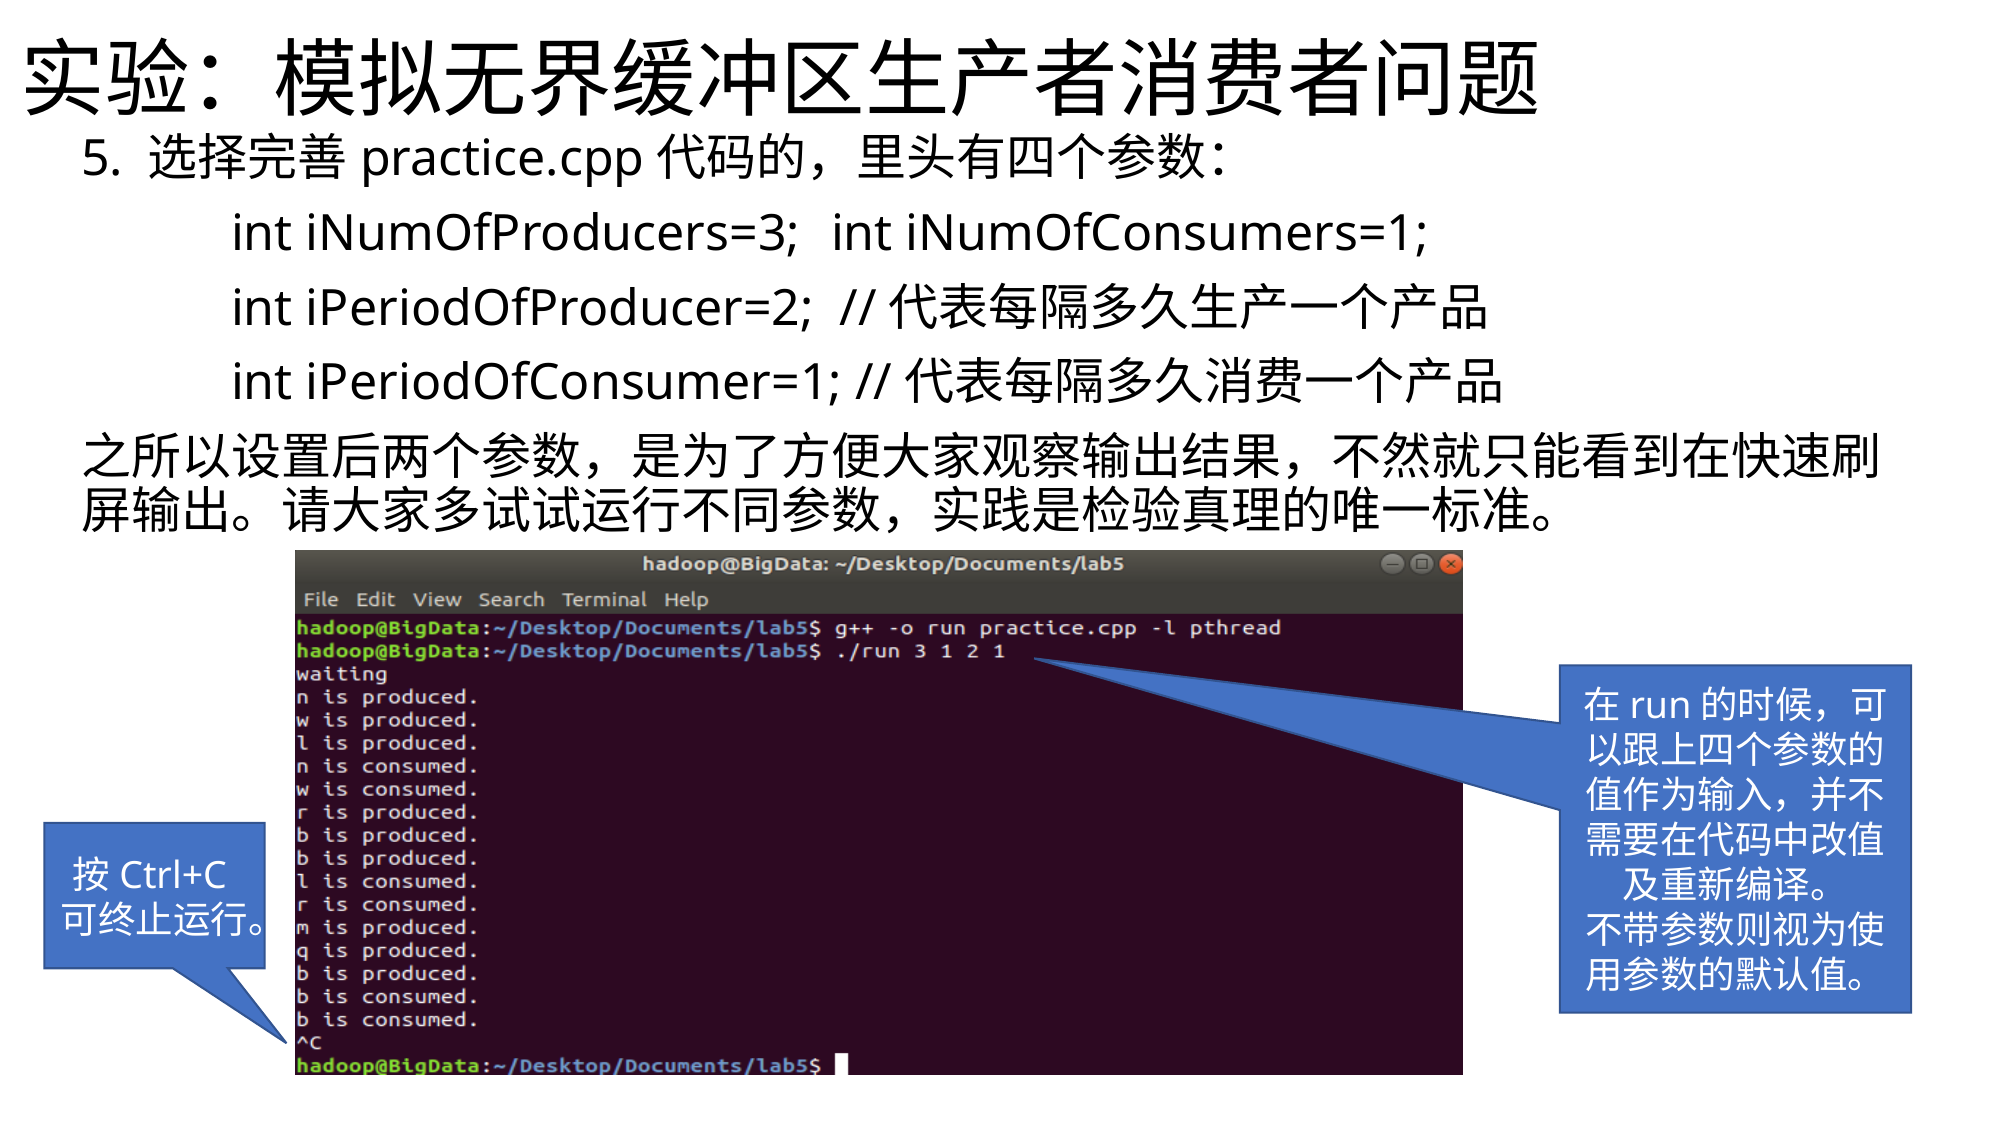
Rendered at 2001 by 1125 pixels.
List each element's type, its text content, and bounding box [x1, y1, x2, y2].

picture [295, 550, 1463, 1075]
text_box 在run的时候，可以跟上四个参数的值作为输入，并不需要在代码中改值及重新编译。 不带参数则视为使用参数的默认值。 [1463, 664, 1913, 1014]
title 实验：模拟无界缓冲区生产者消费者问题 [5, 18, 1628, 147]
text_box 按Ctrl+C可终止运行。 [43, 821, 288, 1045]
list 5. 选择完善practice.cpp代码的，里头有四个参数： int iNumOfProducers=3; int iNumOfConsumers=1; int iPeriodOfProducer=2; //代表每隔多久生产一个产品 int iPeriodOfConsumer=1; //代表每隔多久消费一个产品 之所以设置后两个参数，是为了方便大家观察输出结果，不然就只能看到在快速刷屏输出。请大家多试试运行不同参数，实践是检验真理的唯一标准。 [65, 124, 1906, 563]
